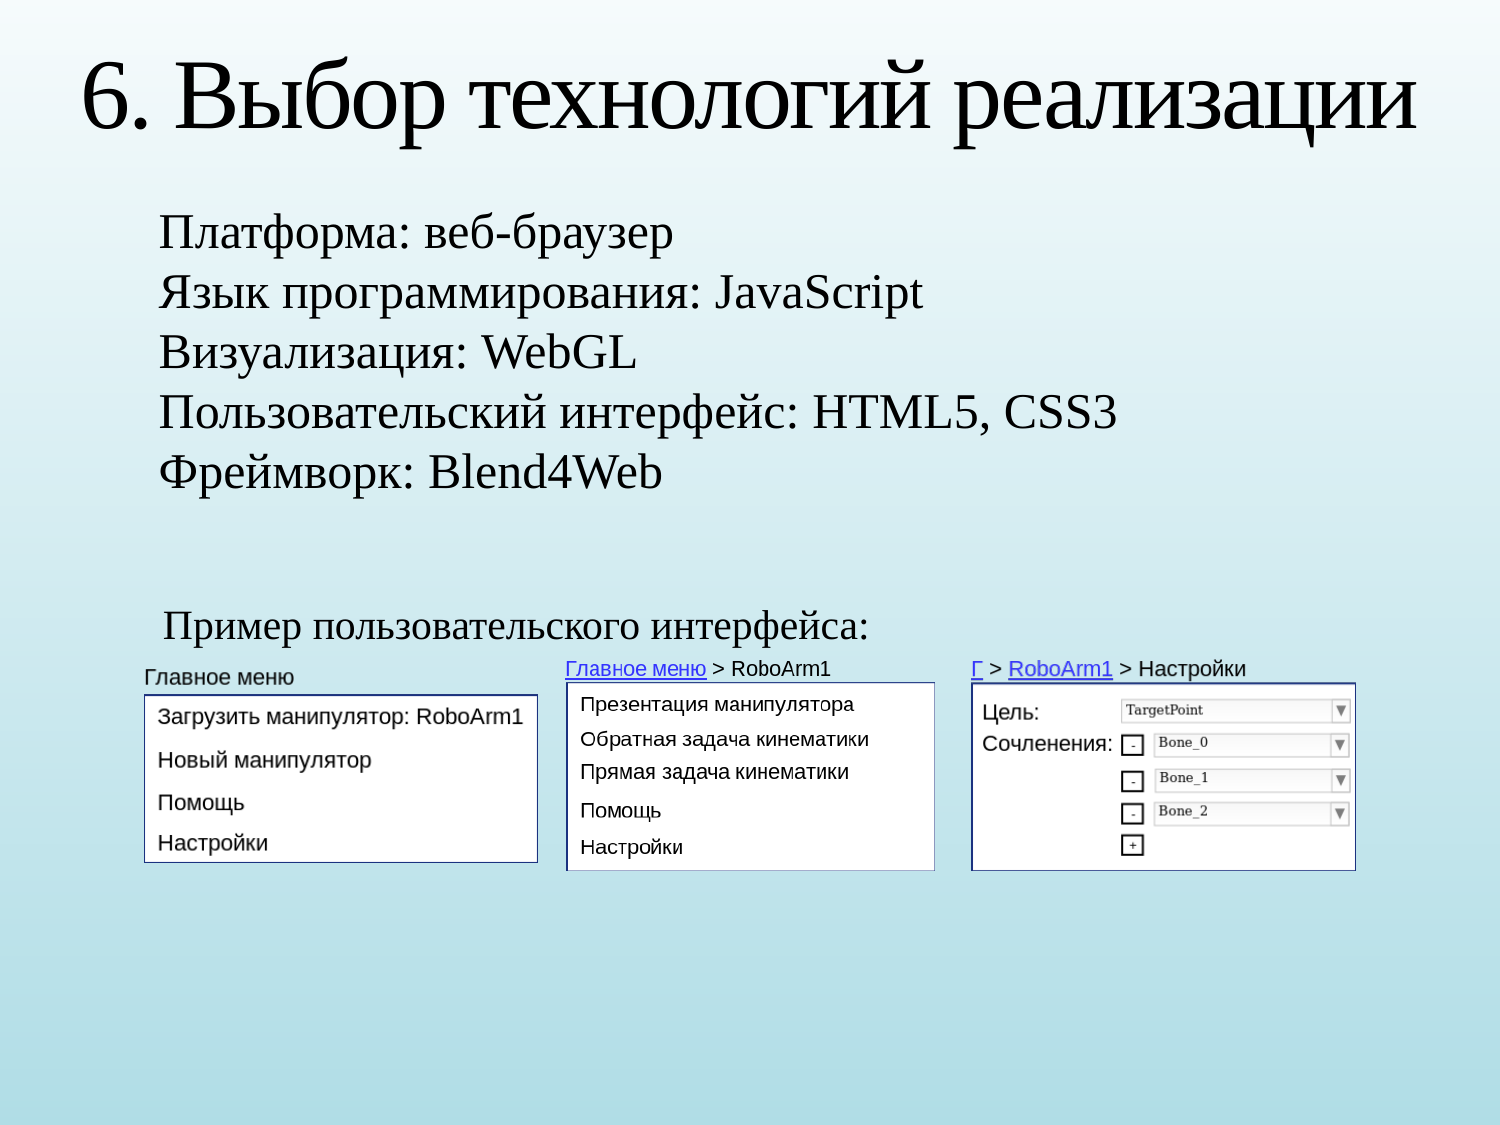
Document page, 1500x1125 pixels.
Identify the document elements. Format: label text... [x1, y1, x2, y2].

text_box Пример пользовательского интерфейса: [148, 590, 885, 656]
text_box Платформа: веб-браузер Язык программирования: JavaScript Визуализация: WebGL Пользовательский интерфейс: HTML5, CSS3 Фреймворк: Blend4Web [144, 191, 1356, 507]
picture [565, 656, 935, 872]
title 6. Выбор технологий реализации [0, 0, 1500, 192]
picture [143, 664, 538, 863]
picture [970, 656, 1357, 872]
